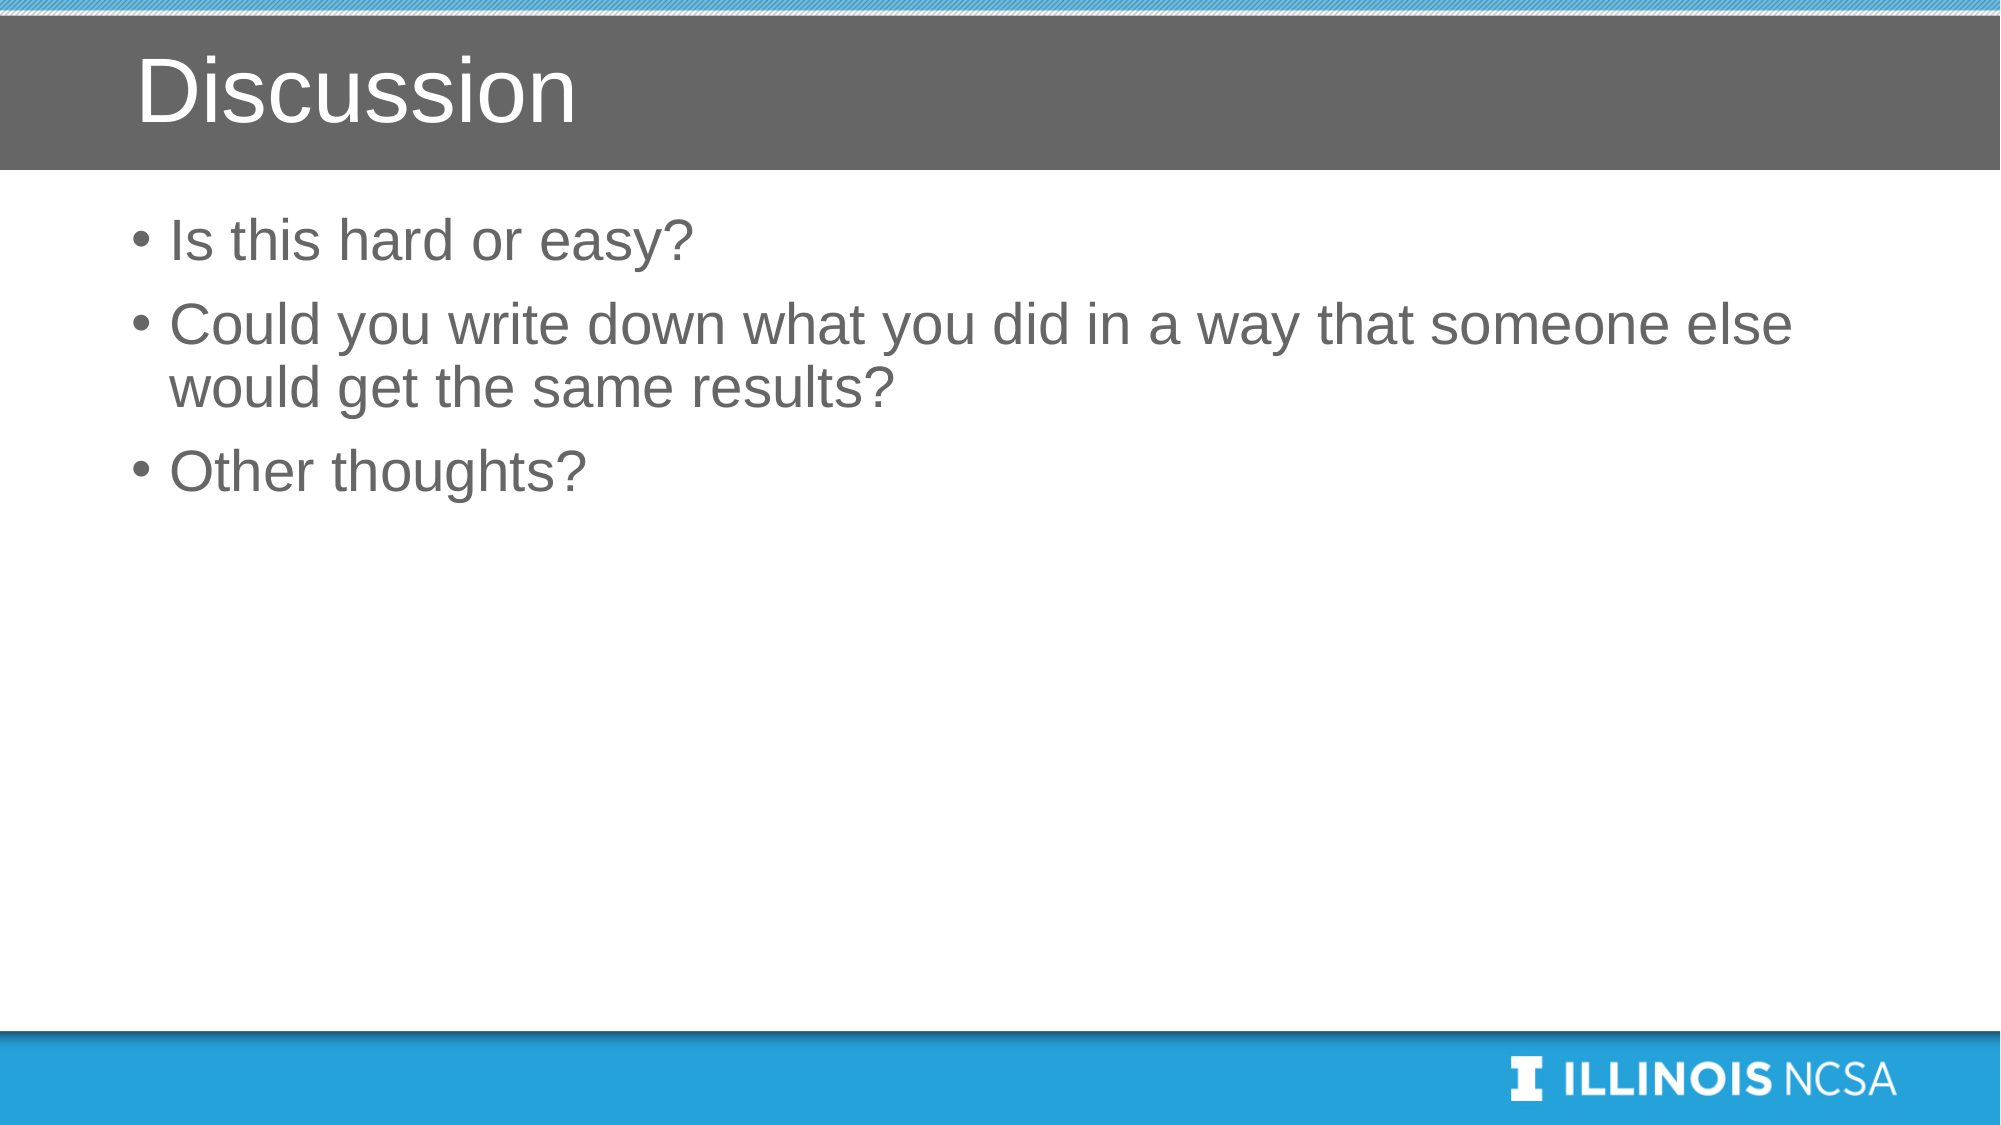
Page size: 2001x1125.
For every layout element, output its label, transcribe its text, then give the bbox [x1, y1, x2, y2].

list Is this hard or easy? Could you write down what you did in a way that someone else would get the same results? Other thoughts? [131, 210, 1869, 988]
title Discussion [0, 15, 2000, 170]
picture [0, 0, 2001, 1125]
